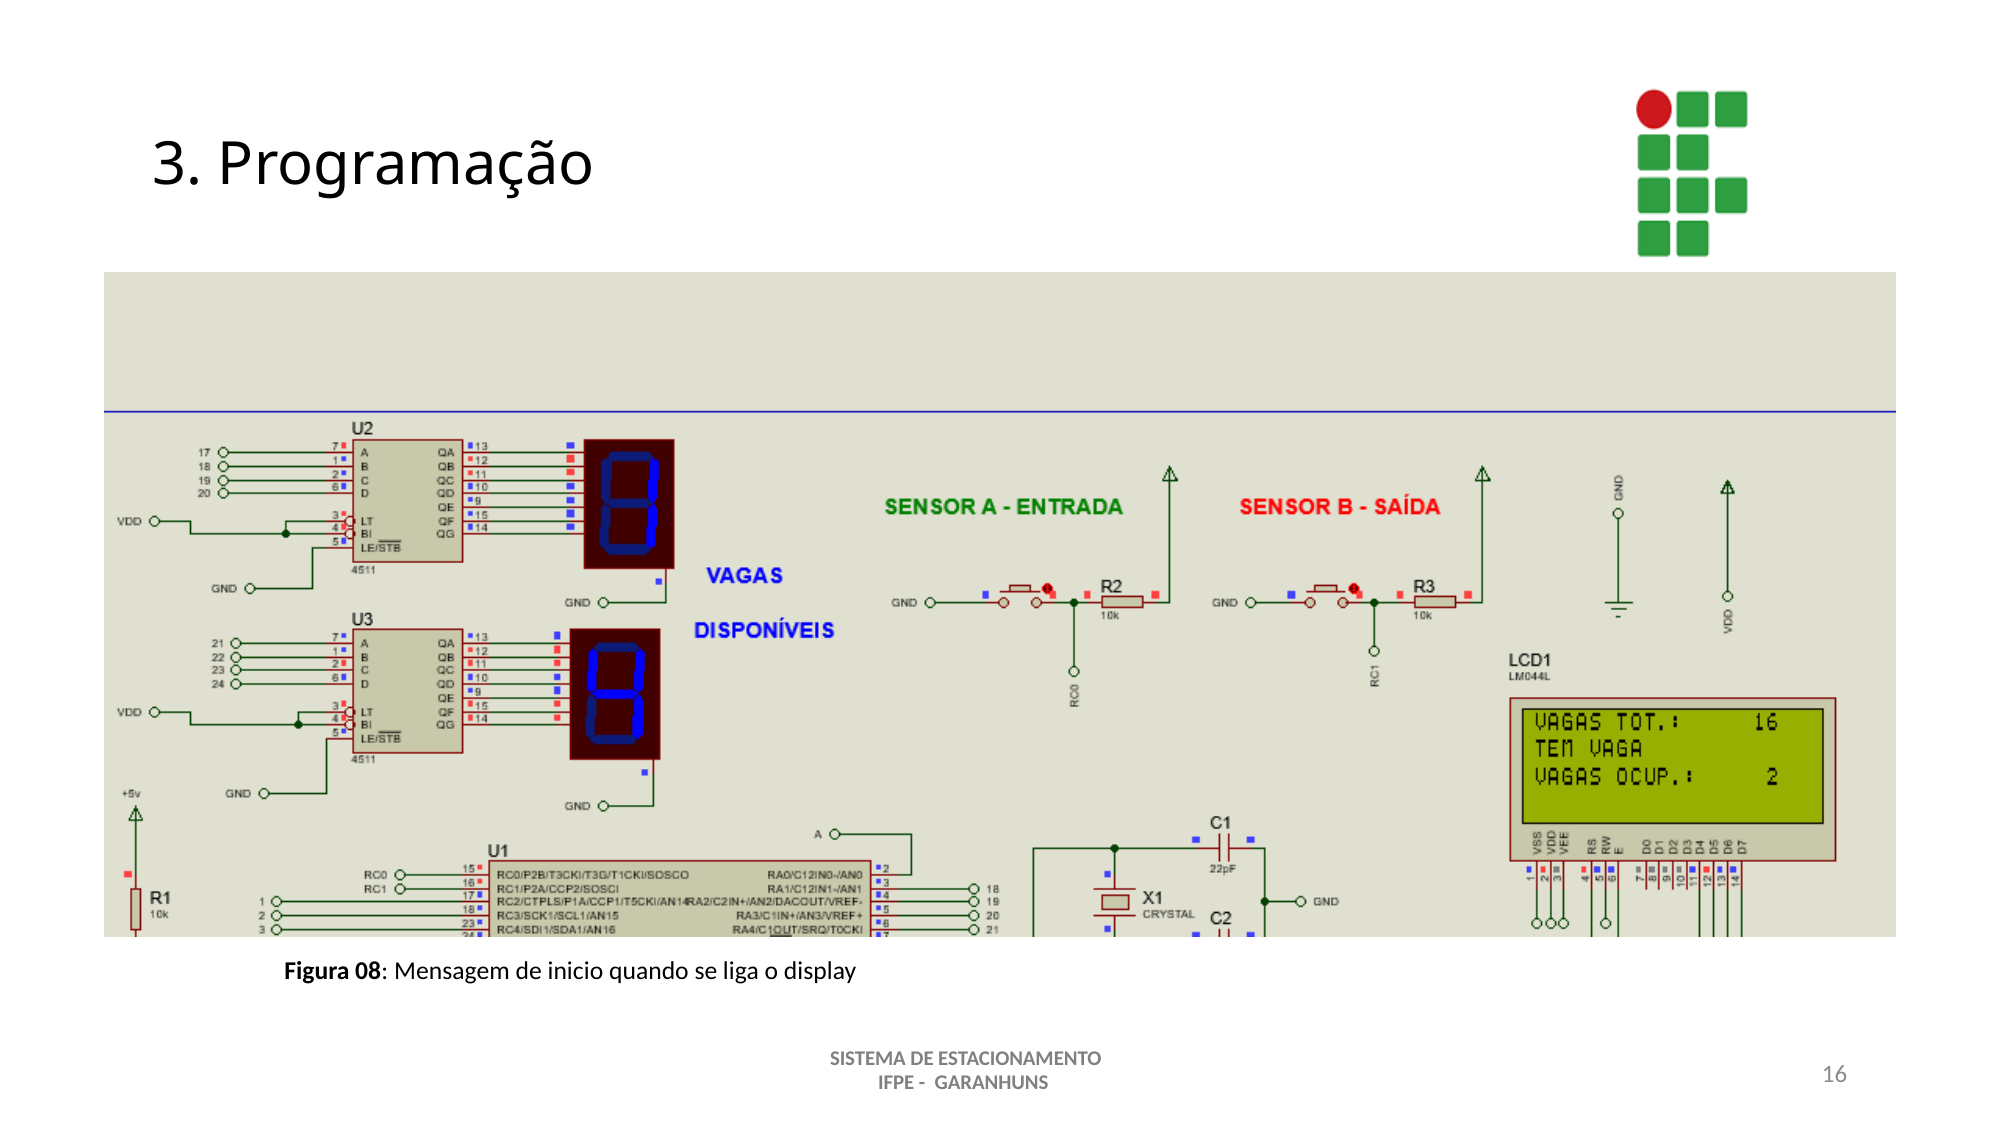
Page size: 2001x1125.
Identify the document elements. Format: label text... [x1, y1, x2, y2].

title 3. Programação [137, 59, 1863, 272]
picture [104, 272, 1896, 937]
list Figura 08: Mensagem de inicio quando se liga o display [137, 937, 1863, 1043]
slide_number 16 [1412, 1043, 1863, 1103]
